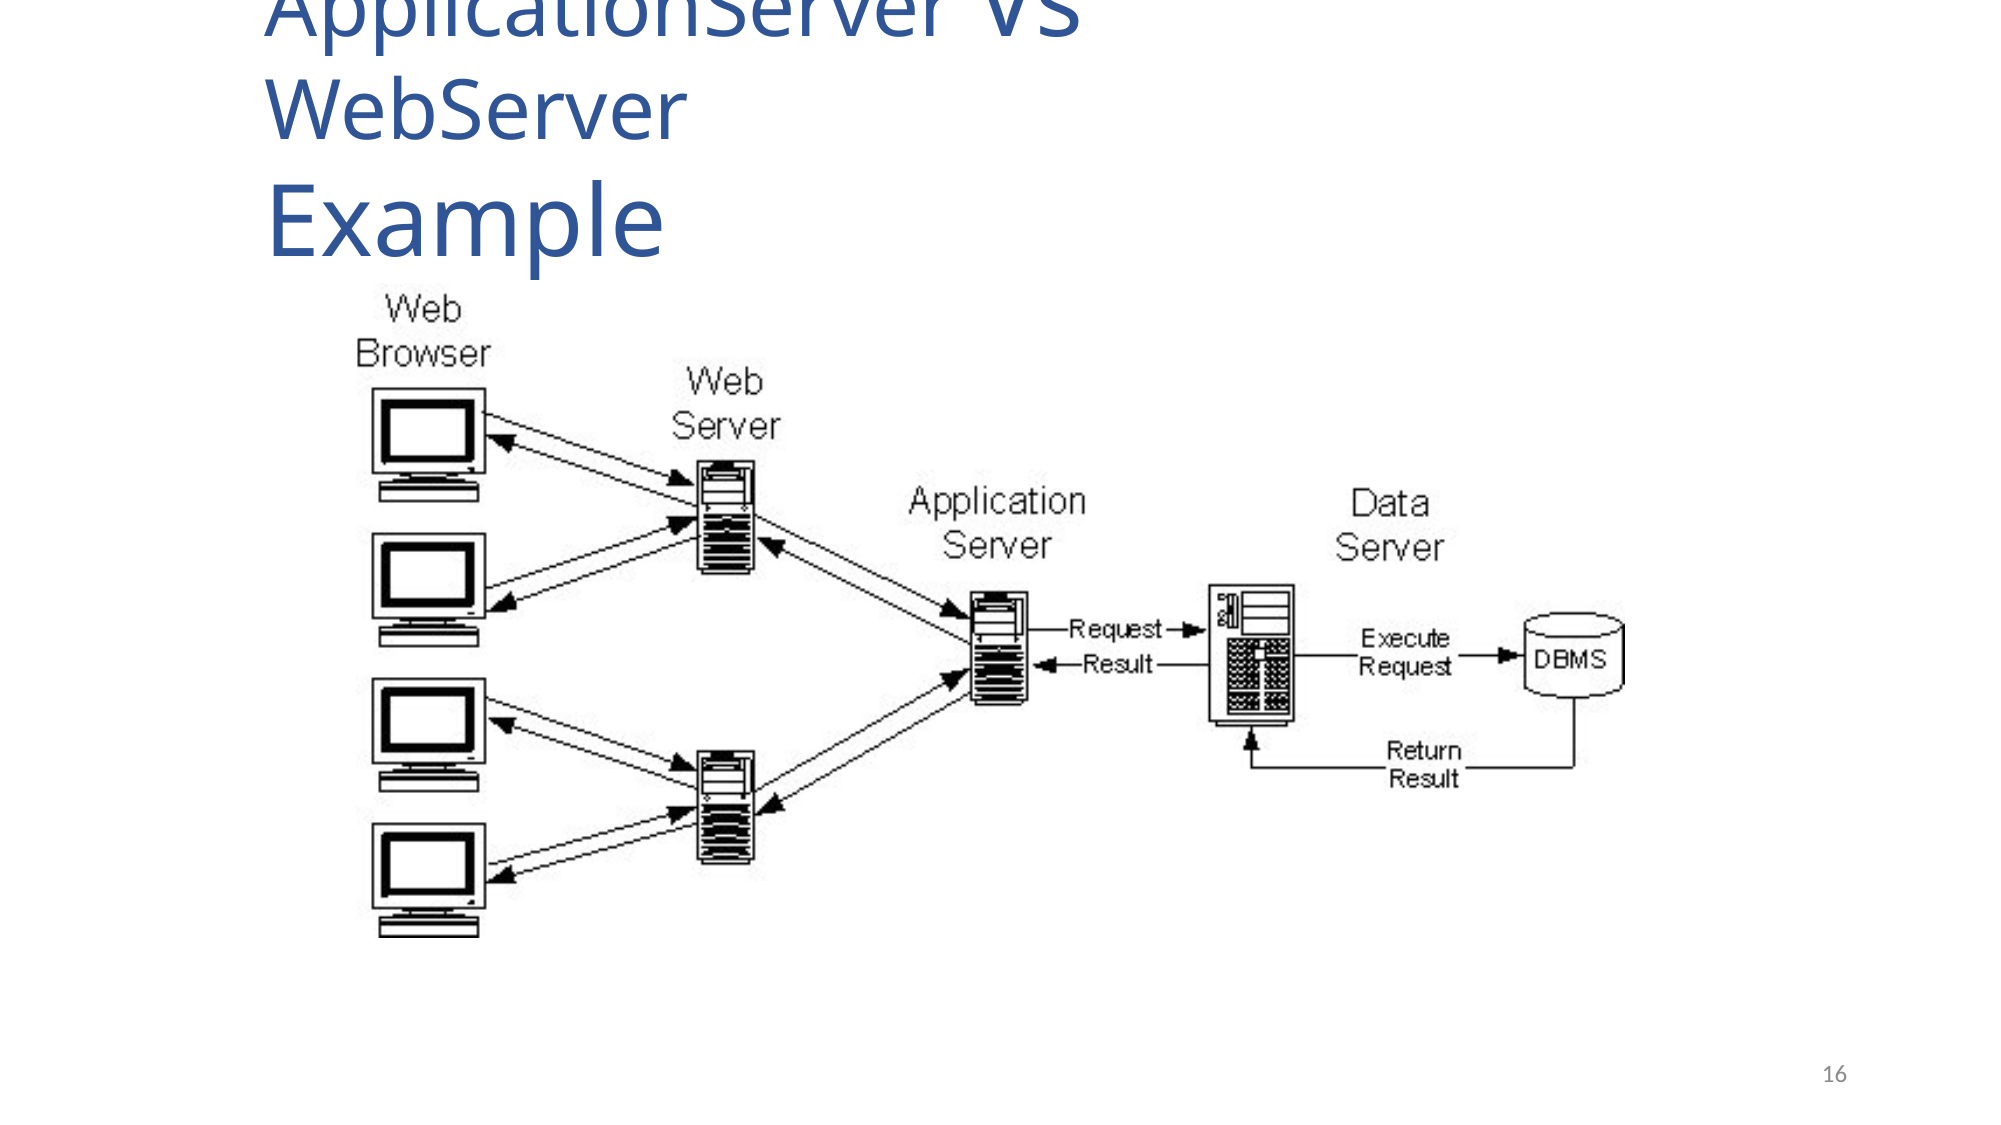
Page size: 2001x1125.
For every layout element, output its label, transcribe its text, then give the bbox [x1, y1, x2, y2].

text_box ApplicationServer Vs WebServer Example [249, 0, 1400, 213]
picture [356, 283, 1625, 938]
slide_number 16 [1412, 1042, 1863, 1103]
